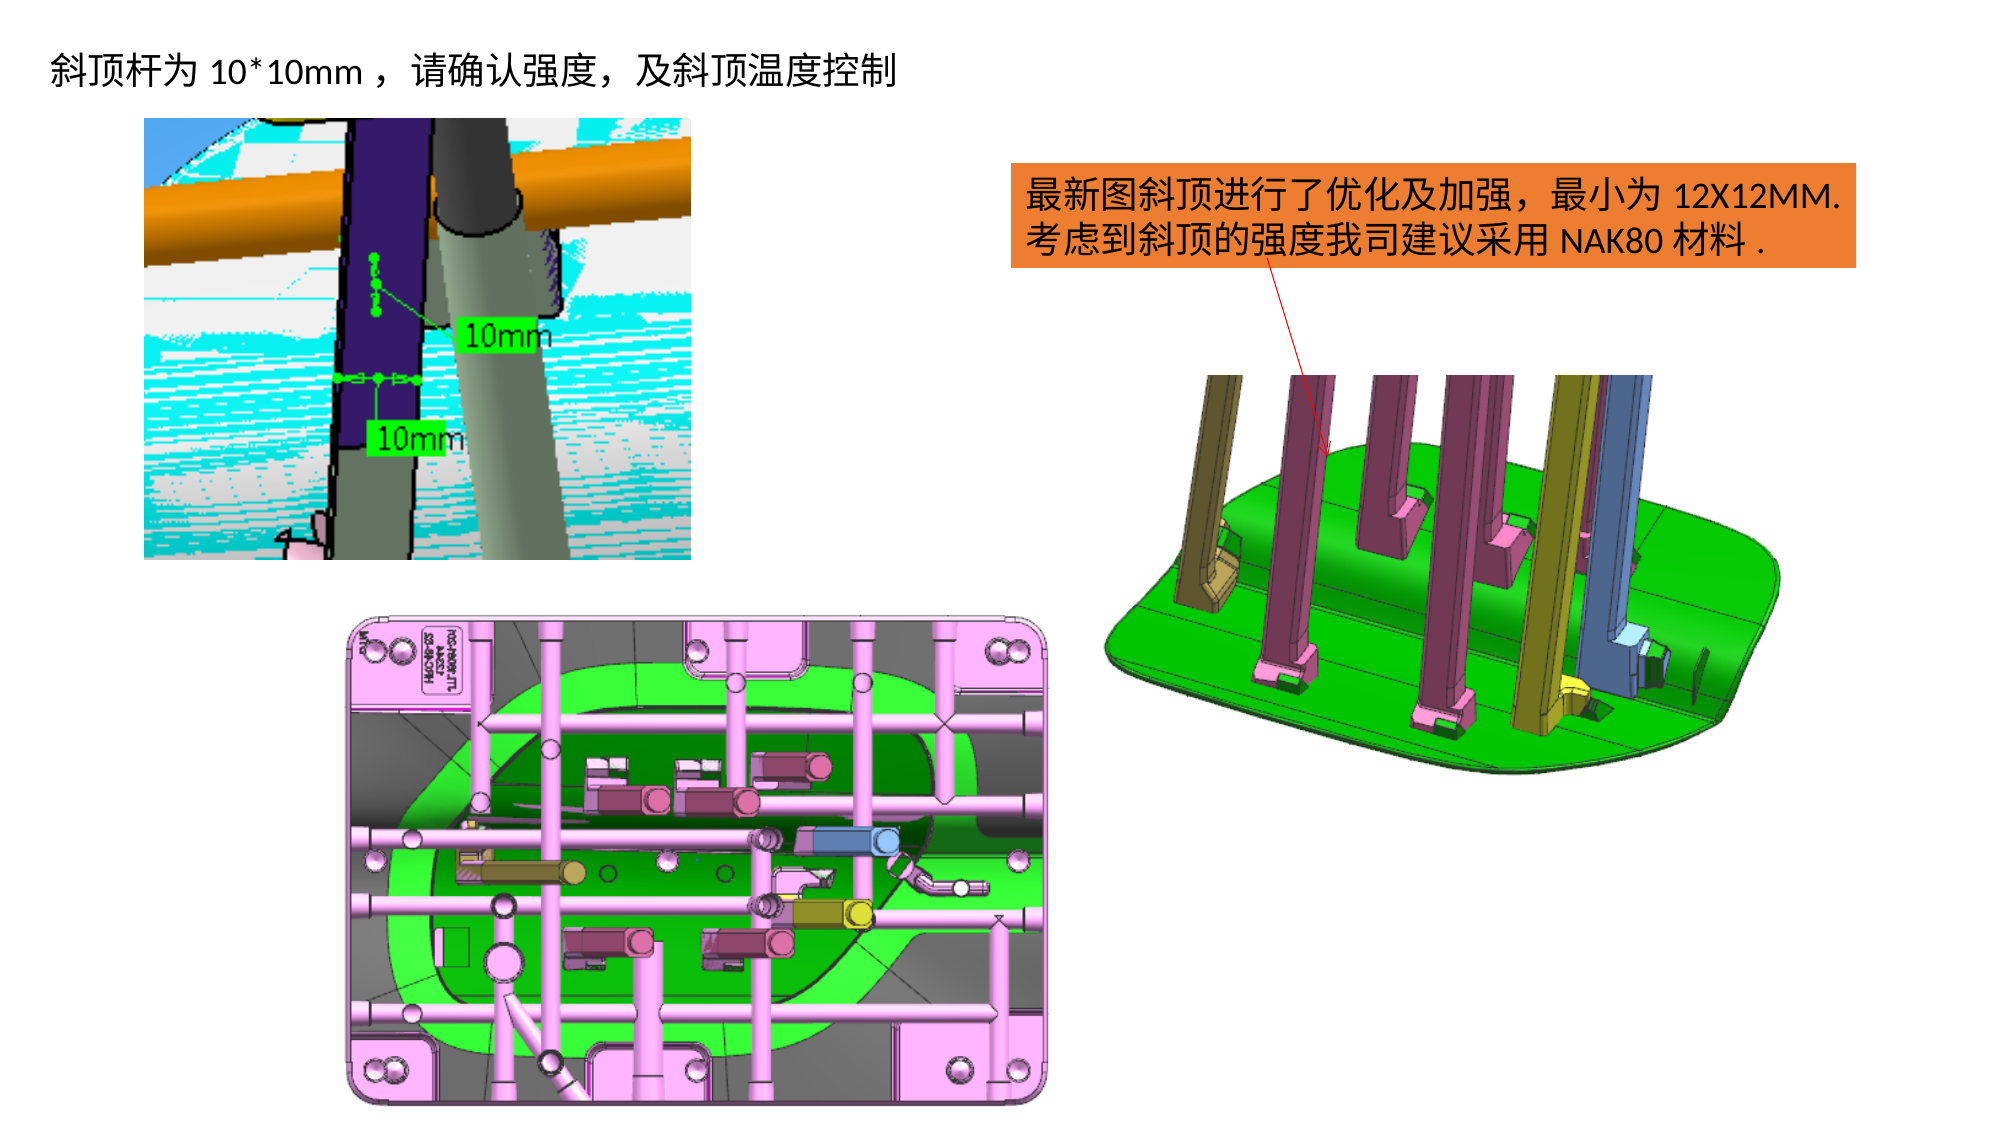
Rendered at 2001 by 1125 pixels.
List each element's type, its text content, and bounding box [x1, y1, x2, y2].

text_box 最新图斜顶进行了优化及加强，最小为12X12MM. 考虑到斜顶的强度我司建议采用NAK80材料. [1011, 163, 1857, 268]
picture [326, 591, 1055, 1125]
picture [144, 118, 691, 560]
picture [1072, 375, 1784, 799]
text_box 斜顶杆为10*10mm，请确认强度，及斜顶温度控制 [35, 39, 943, 100]
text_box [1198, 326, 1397, 388]
